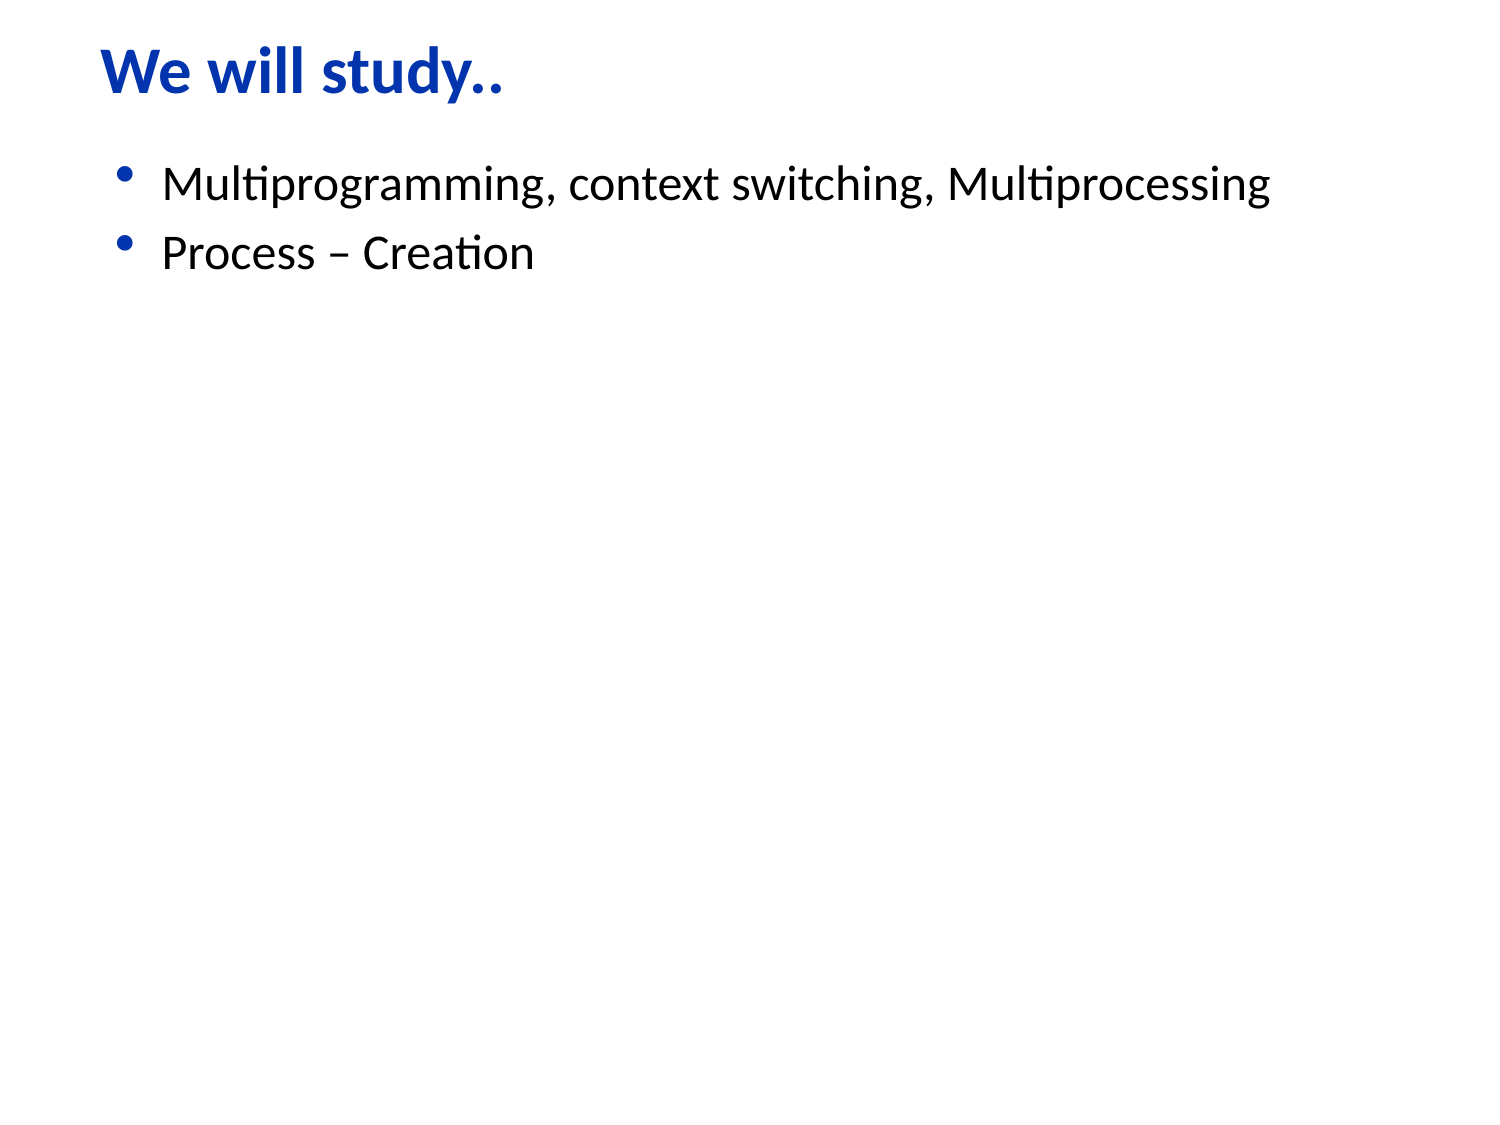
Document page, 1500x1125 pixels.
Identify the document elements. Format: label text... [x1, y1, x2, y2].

title We will study.. [85, 28, 1261, 117]
list Multiprogramming, context switching, Multiprocessing Process – Creation [99, 149, 1400, 988]
